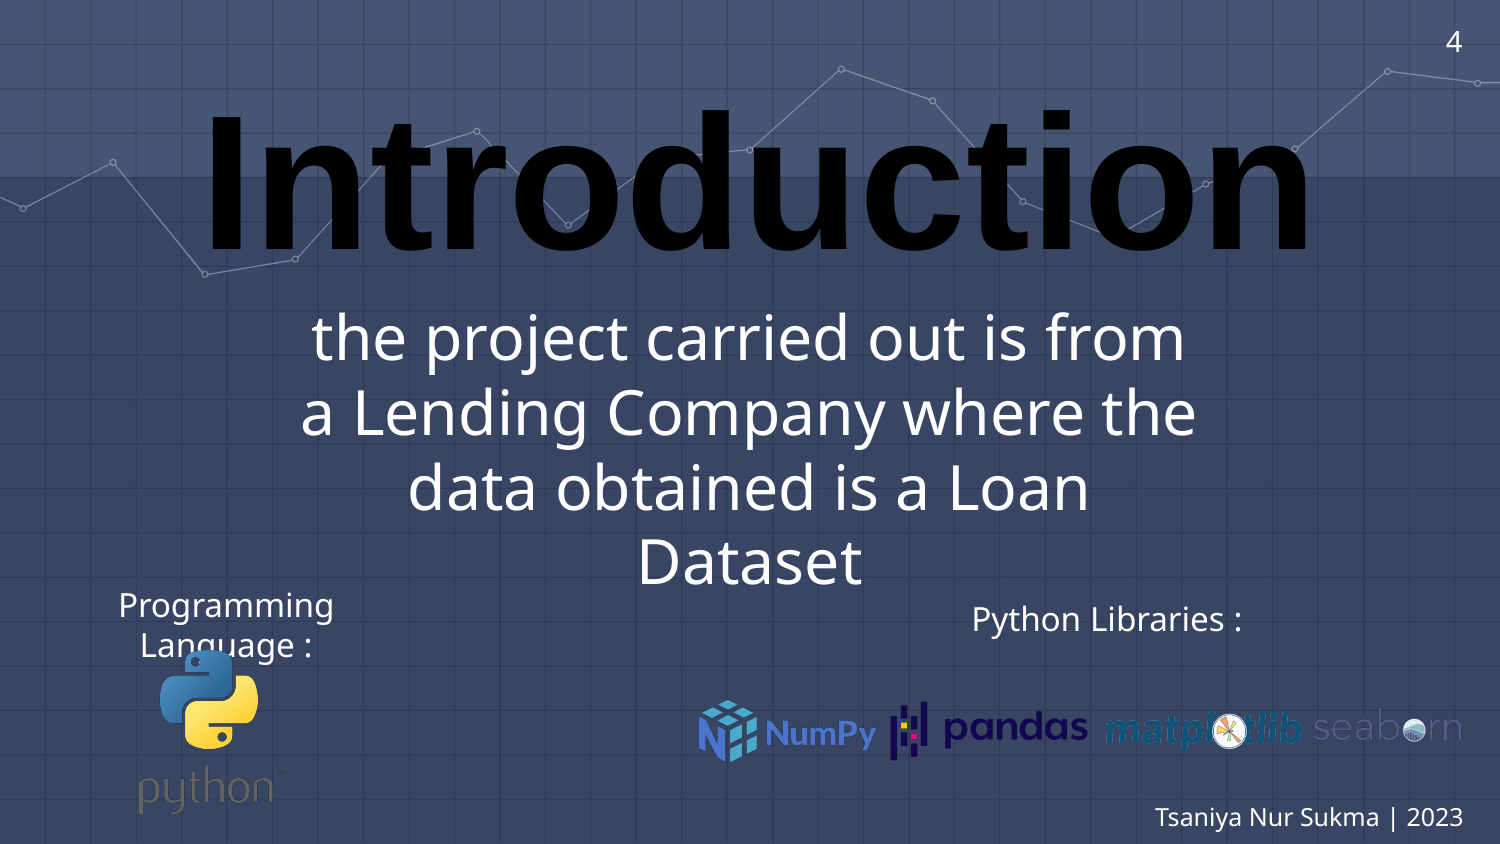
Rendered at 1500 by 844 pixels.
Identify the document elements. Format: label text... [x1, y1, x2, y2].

picture [138, 649, 288, 815]
list the project carried out is from a Lending Company where the data obtained is a Loan Dataset [273, 282, 1226, 562]
text_box Python Libraries : [917, 583, 1298, 668]
picture [686, 685, 1476, 777]
text_box Tsaniya Nur Sukma | 2023 [1140, 794, 1500, 839]
slide_number 4 [1408, 0, 1500, 88]
text_box Introduction [184, 42, 1350, 184]
text_box Programming Language : [36, 569, 417, 654]
